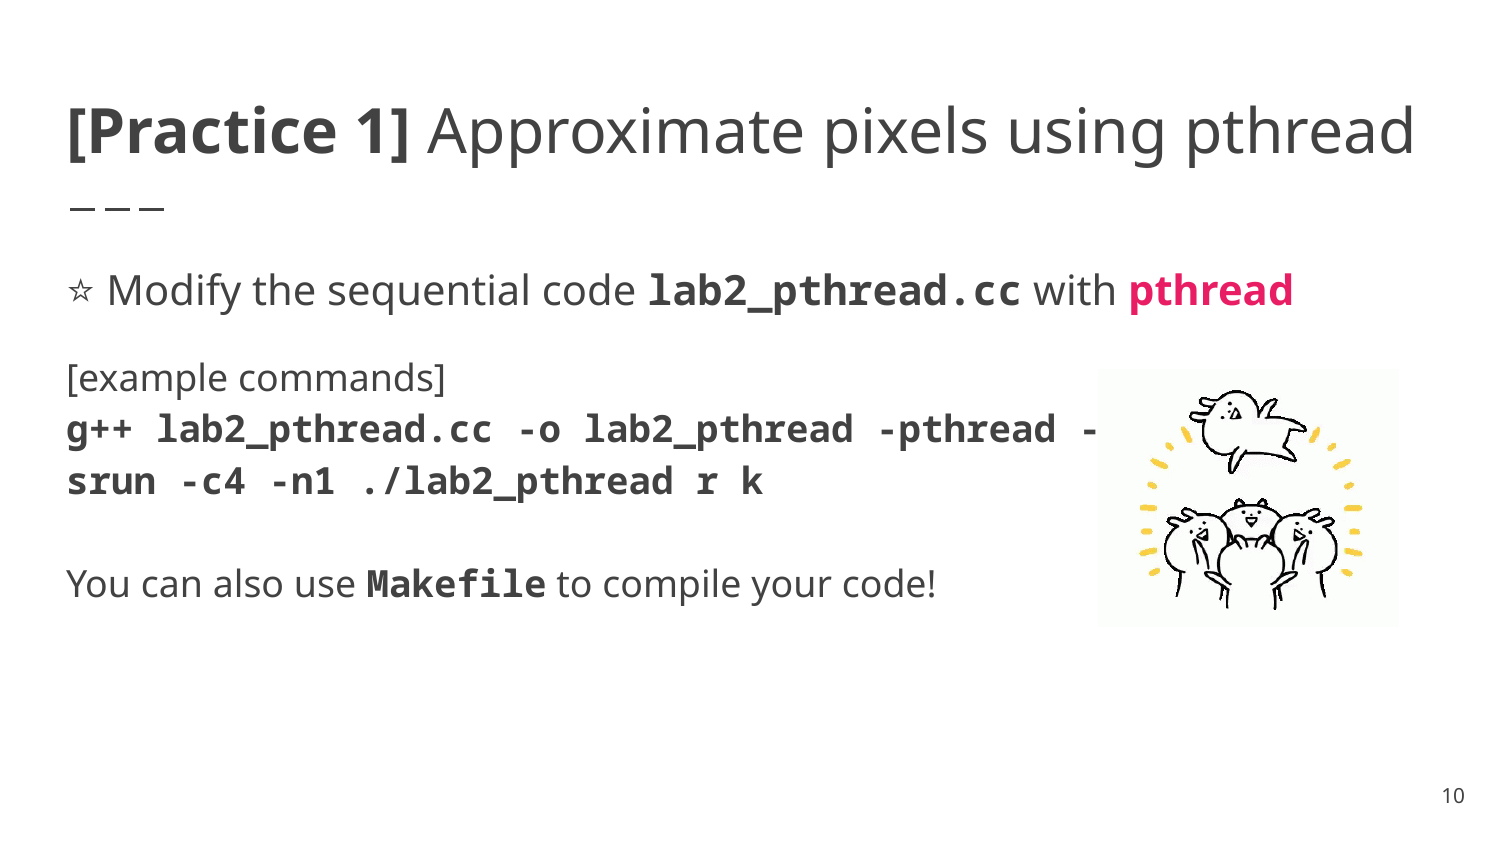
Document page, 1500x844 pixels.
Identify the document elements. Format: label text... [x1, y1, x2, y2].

slide_number 10 [1389, 764, 1480, 830]
title [Practice 1] Approximate pixels using pthread [51, 61, 1449, 182]
list ⭐ Modify the sequential code lab2_pthread.cc with pthread [example commands] g++ lab2_pthread.cc -o lab2_pthread -pthread -lm srun -c4 -n1 ./lab2_pthread r k You can also use Makefile to compile your code! [51, 240, 1449, 729]
picture [1097, 368, 1399, 627]
